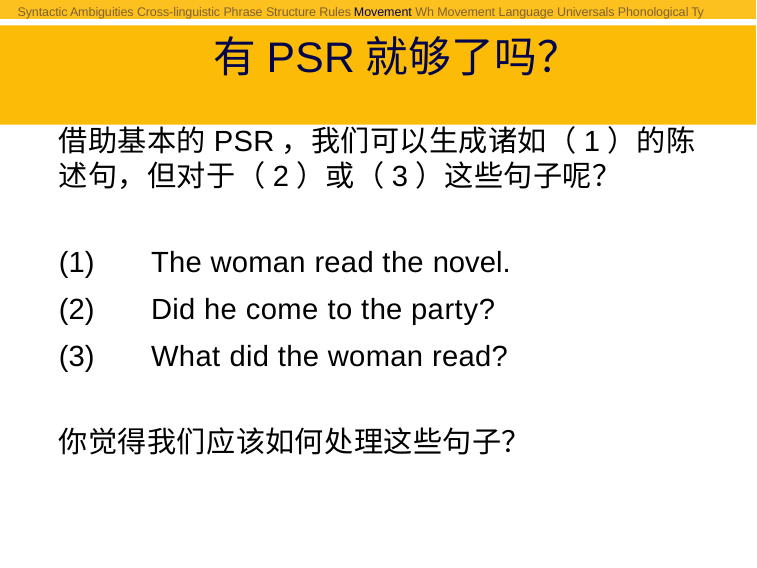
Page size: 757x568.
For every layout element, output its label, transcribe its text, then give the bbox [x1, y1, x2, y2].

text_box 借助基本的PSR，我们可以生成诸如（1）的陈述句，但对于（2）或（3）这些句子呢？ The woman read the novel. Did he come to the party? What did the woman read? 你觉得我们应该如何处理这些句子？ [56, 119, 698, 458]
text_box Syntactic Ambiguities Cross-linguistic Phrase Structure Rules Movement Wh Movement Language Universals Phonological Ty [0, 0, 756, 19]
title 有PSR就够了吗？ [0, 25, 756, 125]
